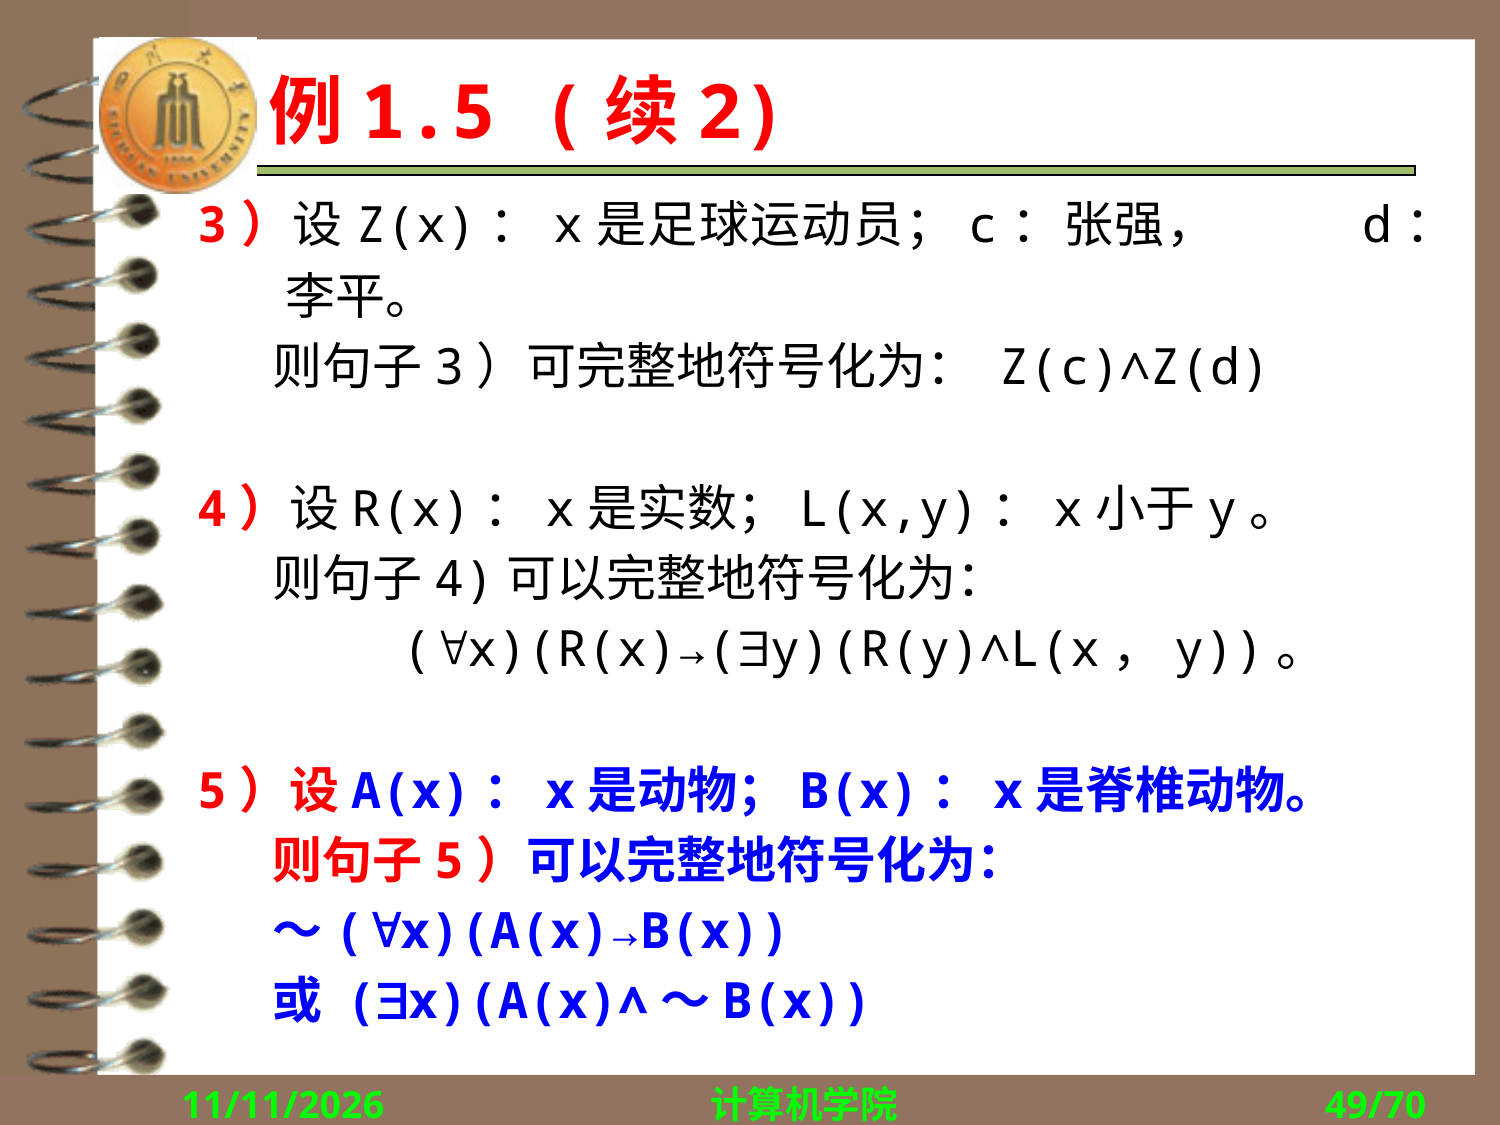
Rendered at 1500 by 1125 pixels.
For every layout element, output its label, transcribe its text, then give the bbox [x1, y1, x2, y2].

title 例1.5 (续2) [253, 50, 1415, 168]
text_box 3）设Z(x)：x是足球运动员；c：张强， d：李平。 则句子3）可完整地符号化为： Z(c)∧Z(d) 4）设R(x)：x是实数；L(x,y)：x小于y。 则句子4)可以完整地符号化为： (x)(R(x)→(y)(R(y)∧L(x，y))。 5）设A(x)：x是动物；B(x)：x是脊椎动物。 则句子5）可以完整地符号化为： ～(x)(A(x)→B(x)) 或 (x)(A(x)∧～B(x)) [183, 172, 1471, 1036]
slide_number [166, 1073, 479, 1100]
footer 计算机学院 [479, 1073, 1128, 1100]
slide_number 49/70 [1128, 1073, 1442, 1100]
picture [0, 0, 257, 1075]
